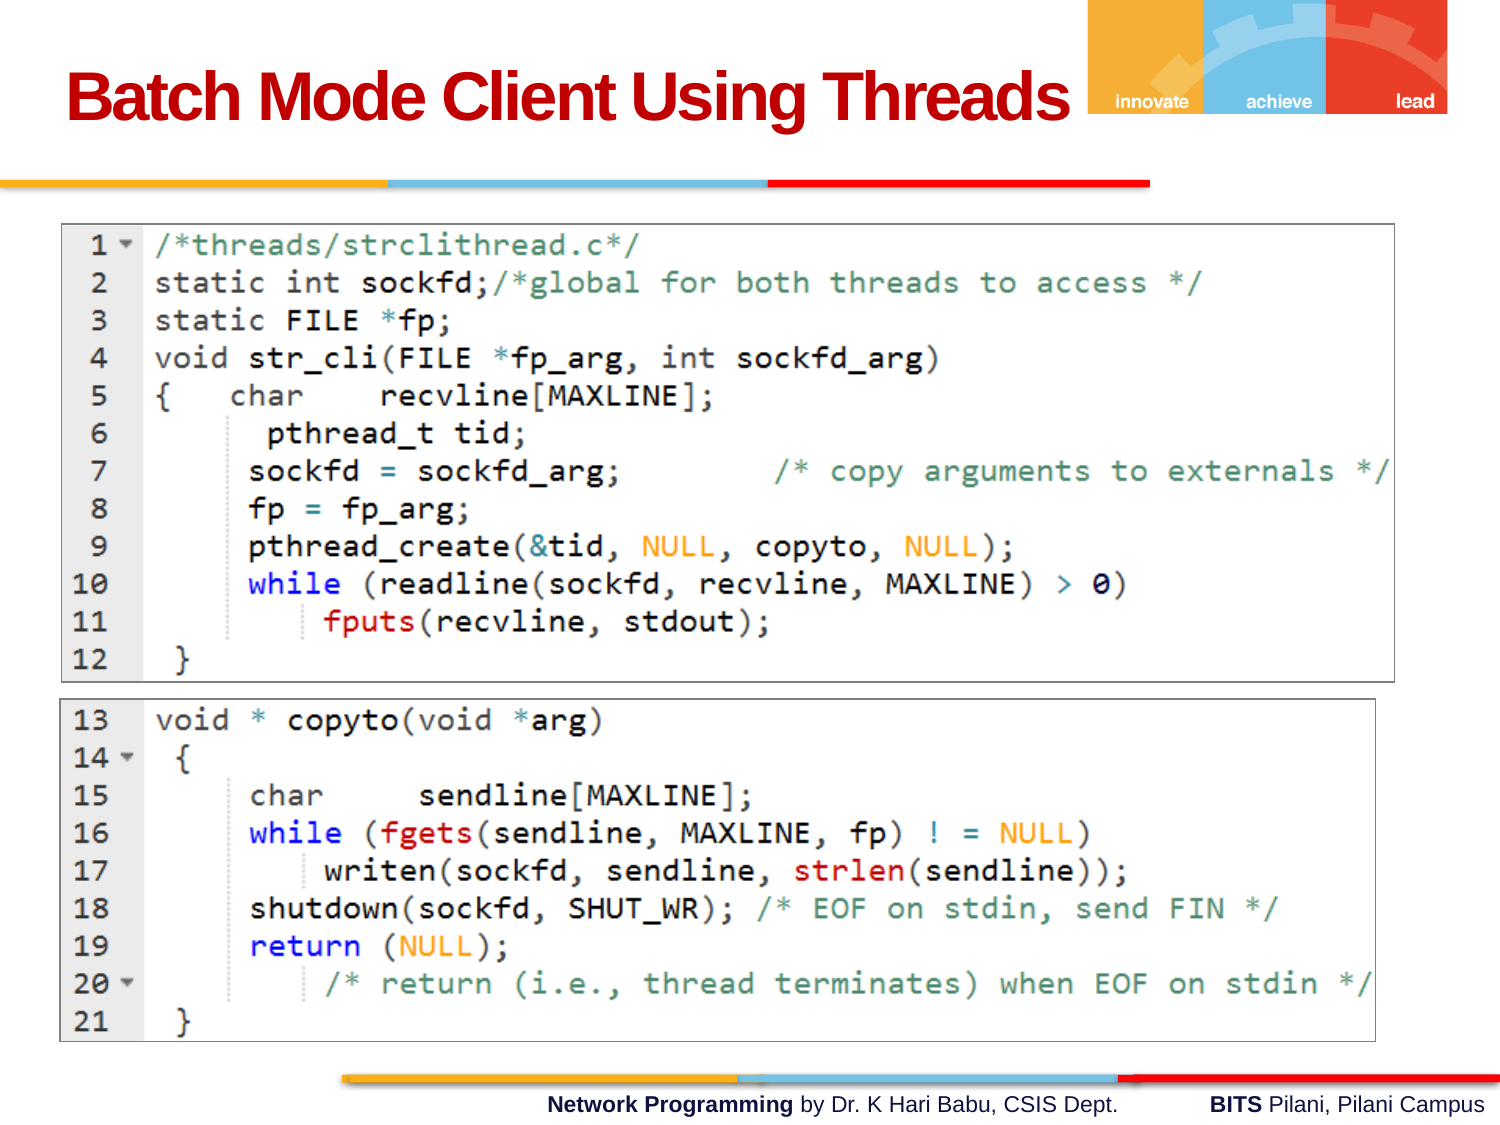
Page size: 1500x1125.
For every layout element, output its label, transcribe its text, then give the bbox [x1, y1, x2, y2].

picture [1087, 0, 1448, 114]
picture [60, 699, 1376, 1041]
picture [62, 224, 1394, 682]
list Batch Mode Client Using Threads [49, 24, 1088, 176]
